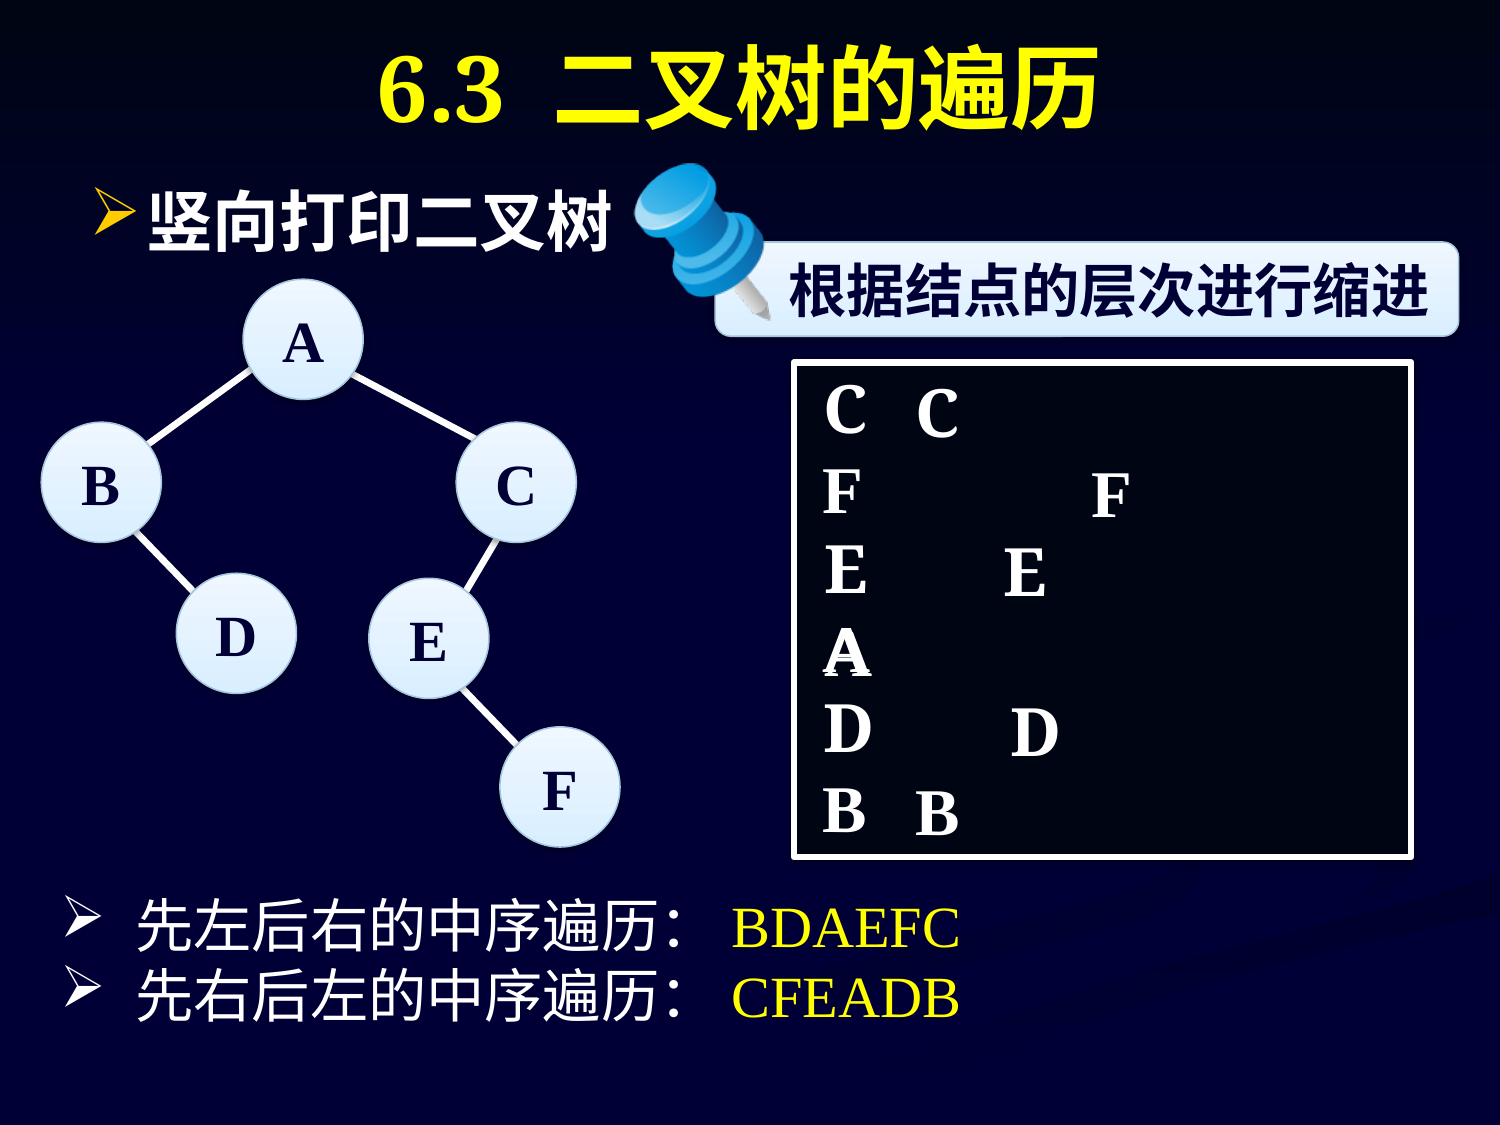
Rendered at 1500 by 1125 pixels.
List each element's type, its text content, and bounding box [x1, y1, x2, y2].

text_box A [809, 602, 888, 698]
text_box [621, 172, 627, 303]
text_box 6.3 二叉树的遍历 [64, 23, 1415, 185]
text_box C [808, 359, 883, 455]
text_box C [900, 363, 975, 458]
text_box [791, 359, 1414, 860]
text_box D [808, 678, 890, 774]
text_box B [900, 761, 975, 857]
text_box 竖向打印二叉树 [74, 172, 624, 278]
text_box E [988, 522, 1062, 618]
text_box F [807, 439, 879, 534]
text_box F [1076, 442, 1148, 538]
text_box [629, 156, 1459, 338]
text_box 先左后右的中序遍历：BDAEFC 先右后左的中序遍历：CFEADB [45, 881, 976, 1037]
text_box [41, 278, 621, 848]
text_box B [808, 758, 883, 853]
text_box E [809, 518, 884, 598]
text_box D [995, 682, 1077, 777]
text_box A [808, 598, 887, 678]
